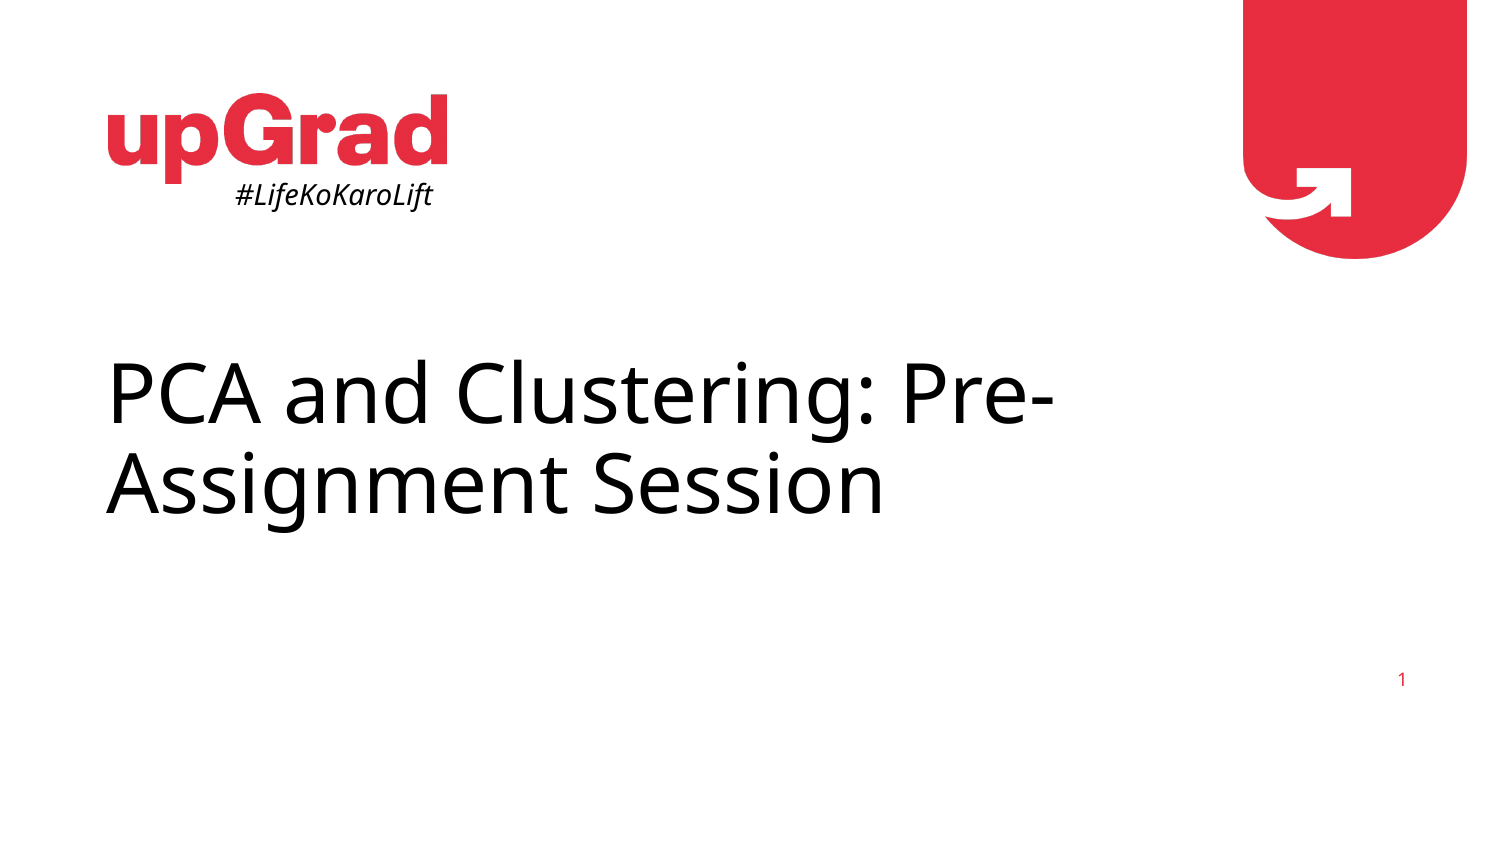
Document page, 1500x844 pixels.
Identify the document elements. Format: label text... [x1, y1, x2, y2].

text_box PCA and Clustering: Pre-Assignment Session [91, 346, 1223, 540]
slide_number ‹#› [1085, 658, 1423, 704]
text_box #LifeKoKaroLift [189, 117, 462, 333]
picture [108, 93, 447, 184]
picture [1243, 0, 1467, 259]
